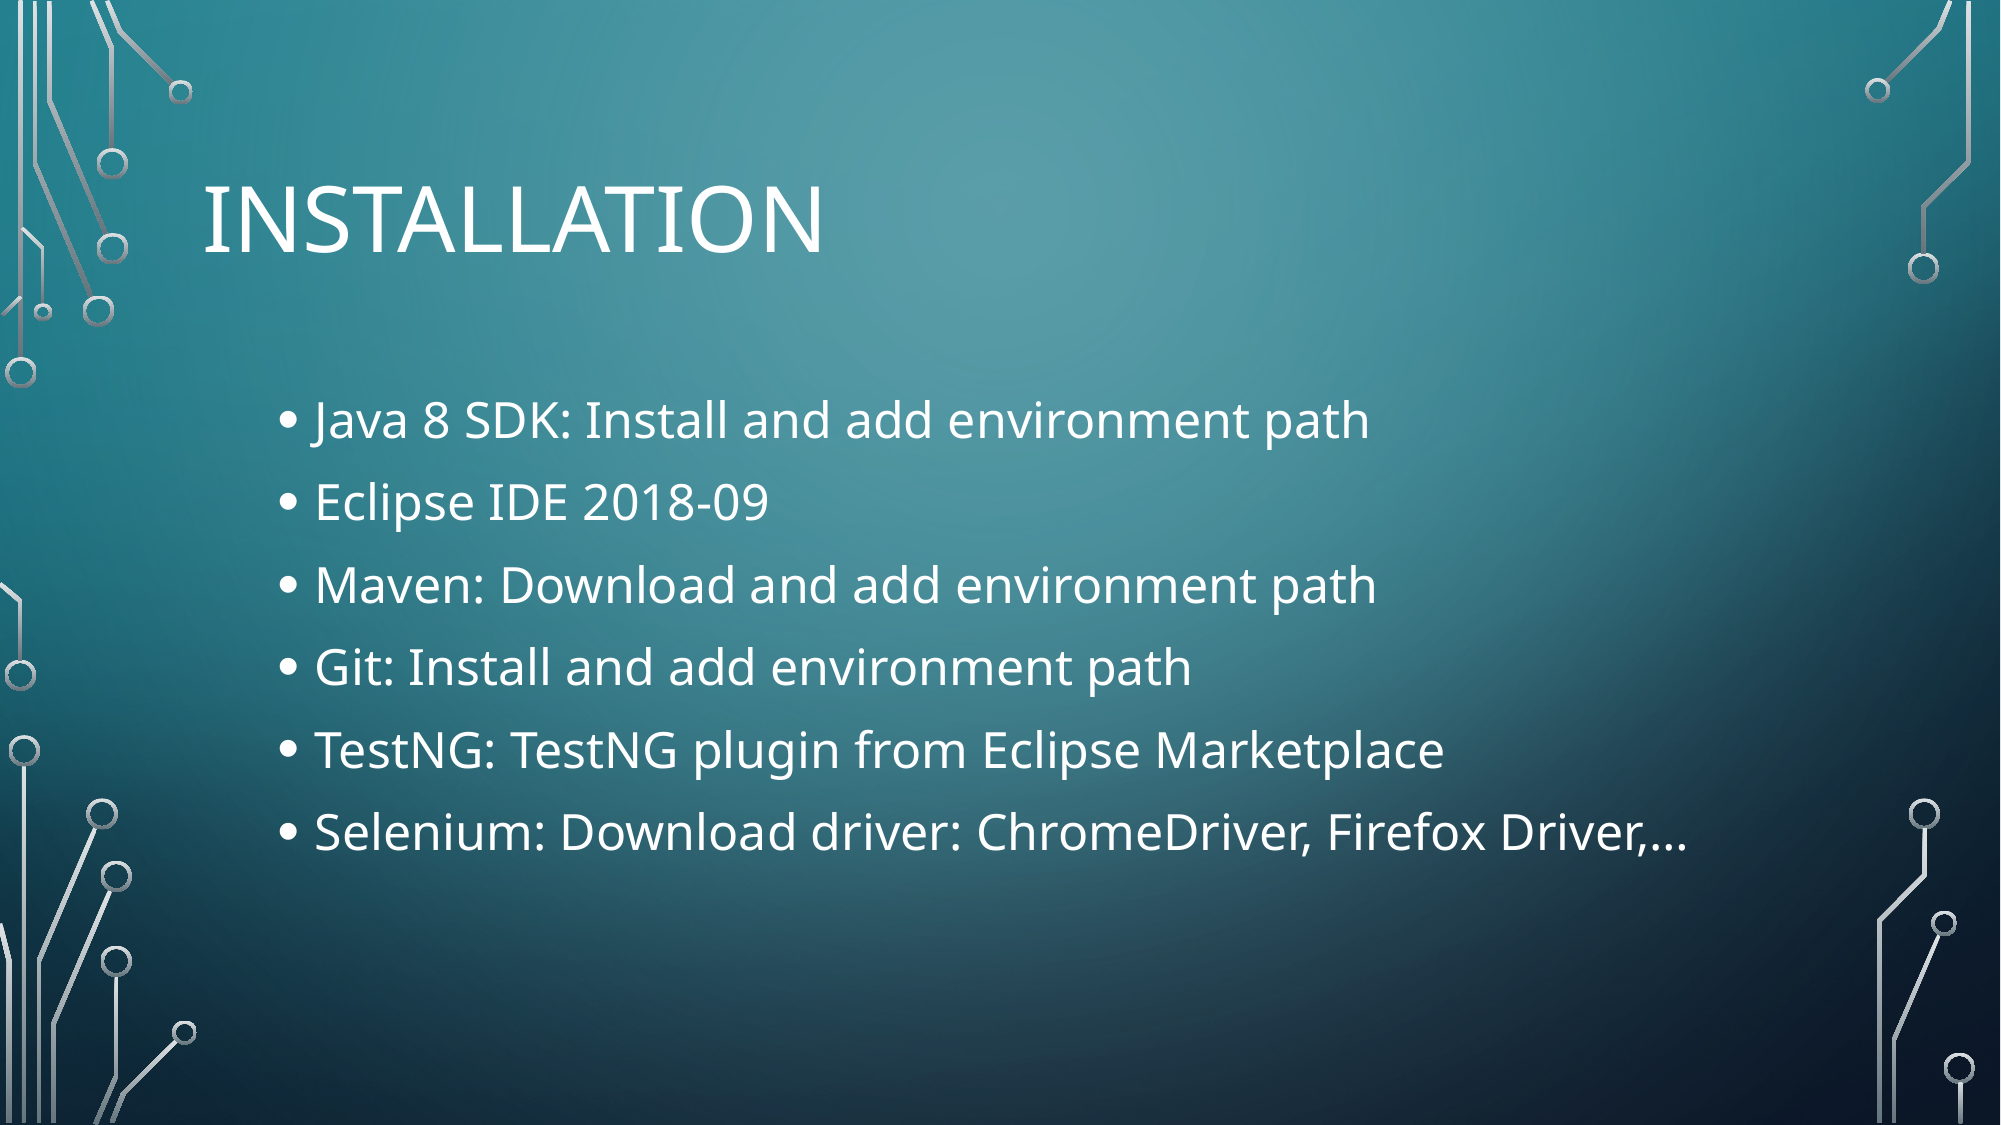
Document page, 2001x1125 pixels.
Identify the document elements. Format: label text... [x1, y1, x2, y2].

title Installation [187, 101, 1813, 344]
list Java 8 SDK: Install and add environment path Eclipse IDE 2018-09 Maven: Download and add environment path Git: Install and add environment path TestNG: TestNG plugin from Eclipse Marketplace Selenium: Download driver: ChromeDriver, Firefox Driver,… [187, 369, 1813, 950]
